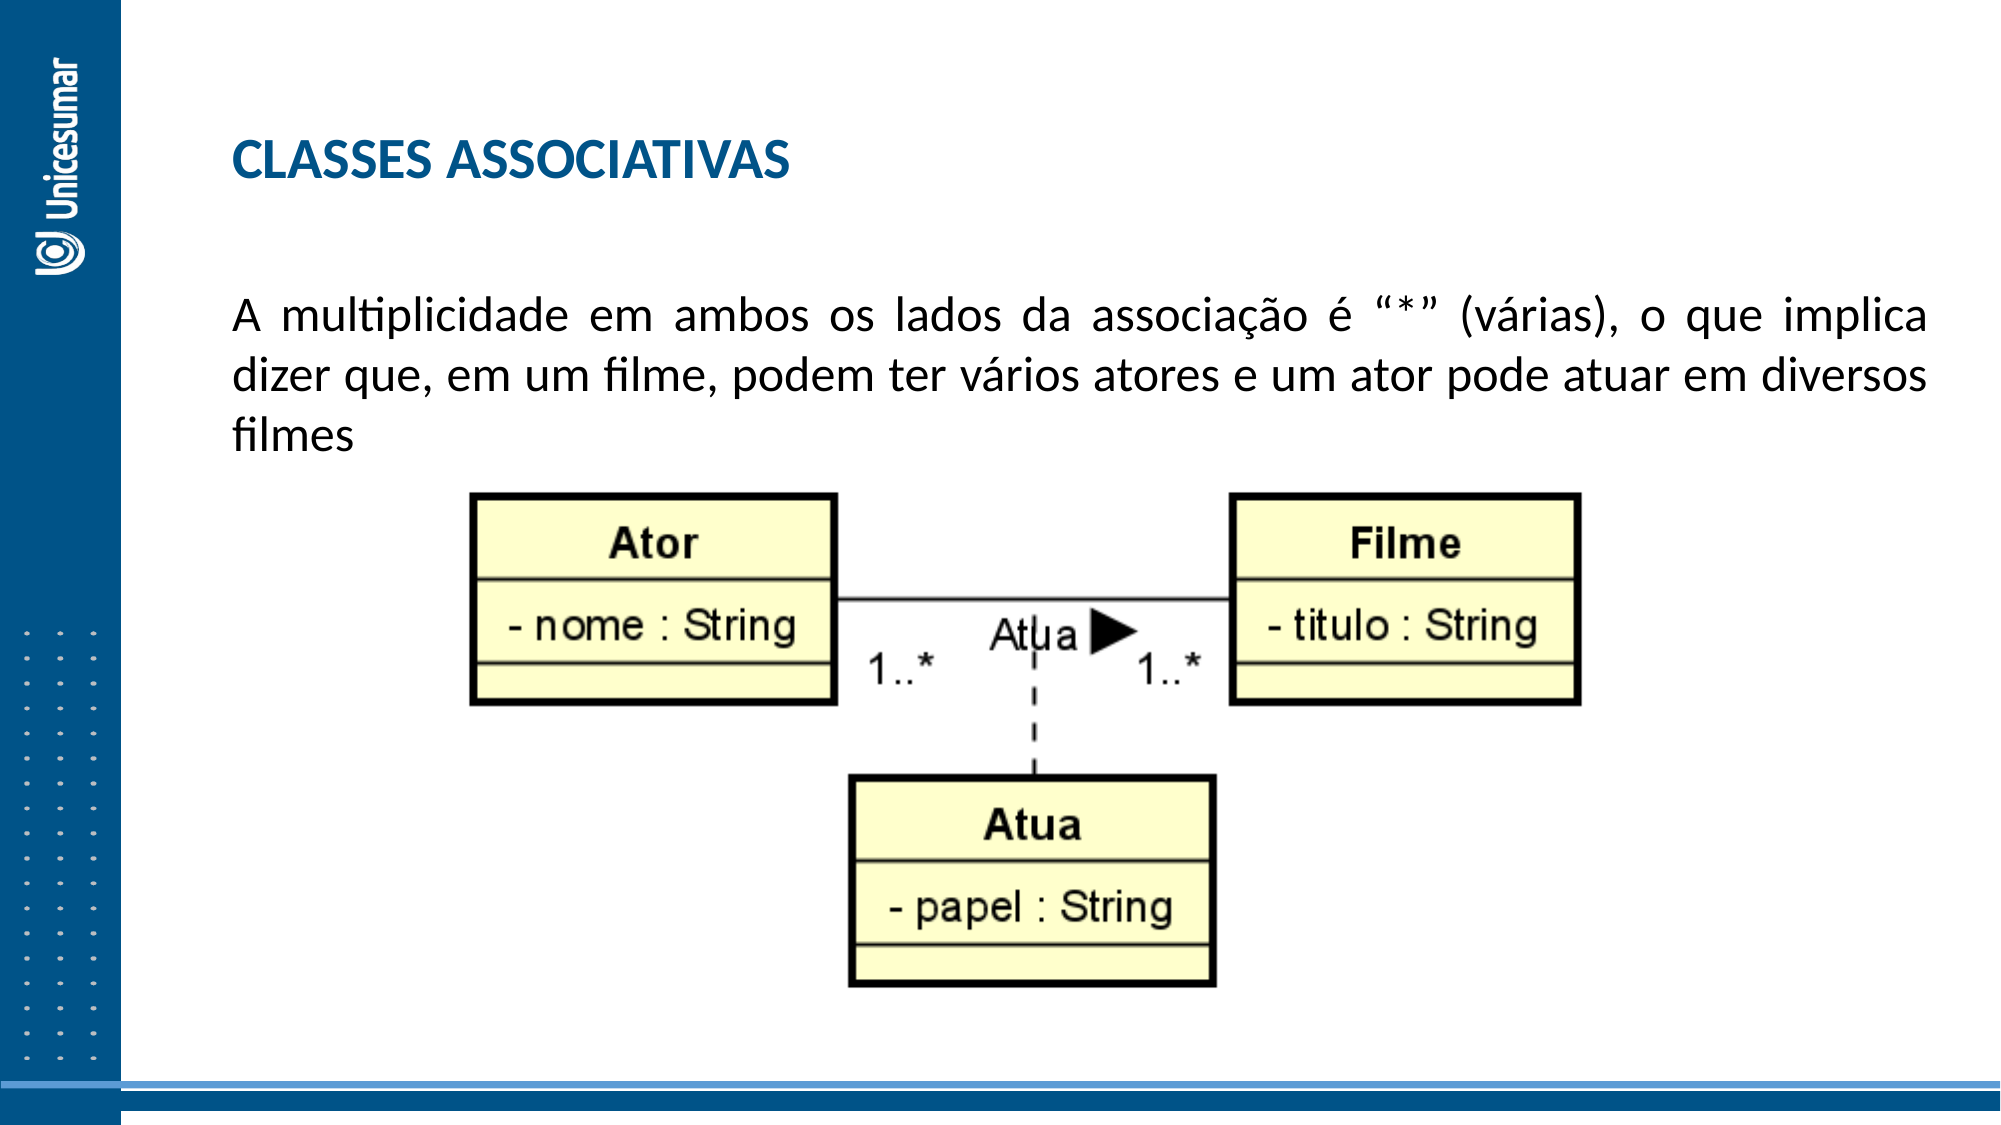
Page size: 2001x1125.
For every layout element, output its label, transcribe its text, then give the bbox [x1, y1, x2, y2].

picture [24, 631, 111, 1060]
picture [444, 451, 1624, 1026]
picture [36, 58, 85, 275]
list A multiplicidade em ambos os lados da associação é “*” (várias), o que implica dizer que, em um filme, podem ter vários atores e um ator pode atuar em diversos filmes [217, 274, 1945, 969]
list CLASSES ASSOCIATIVAS [217, 81, 1945, 237]
